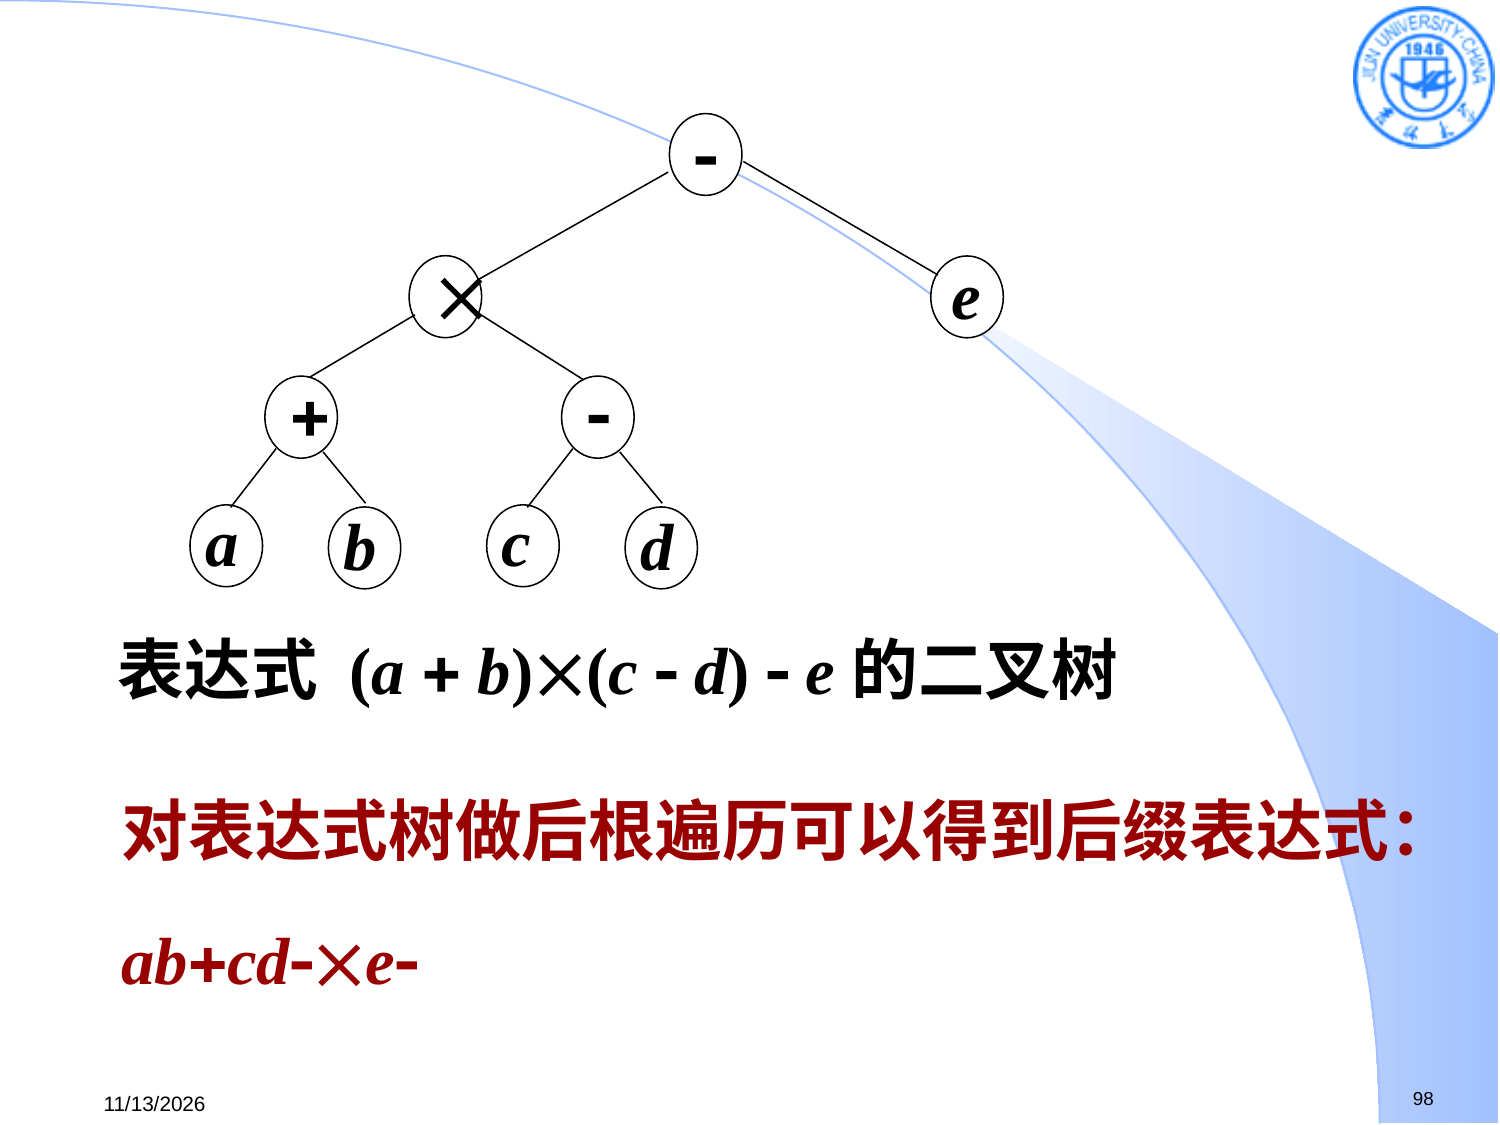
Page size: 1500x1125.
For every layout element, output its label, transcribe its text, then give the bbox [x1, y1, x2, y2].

text_box 对表达式树做后根遍历可以得到后缀表达式： abcde [106, 798, 1430, 1006]
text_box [117, 113, 1140, 728]
picture [1353, 6, 1495, 149]
